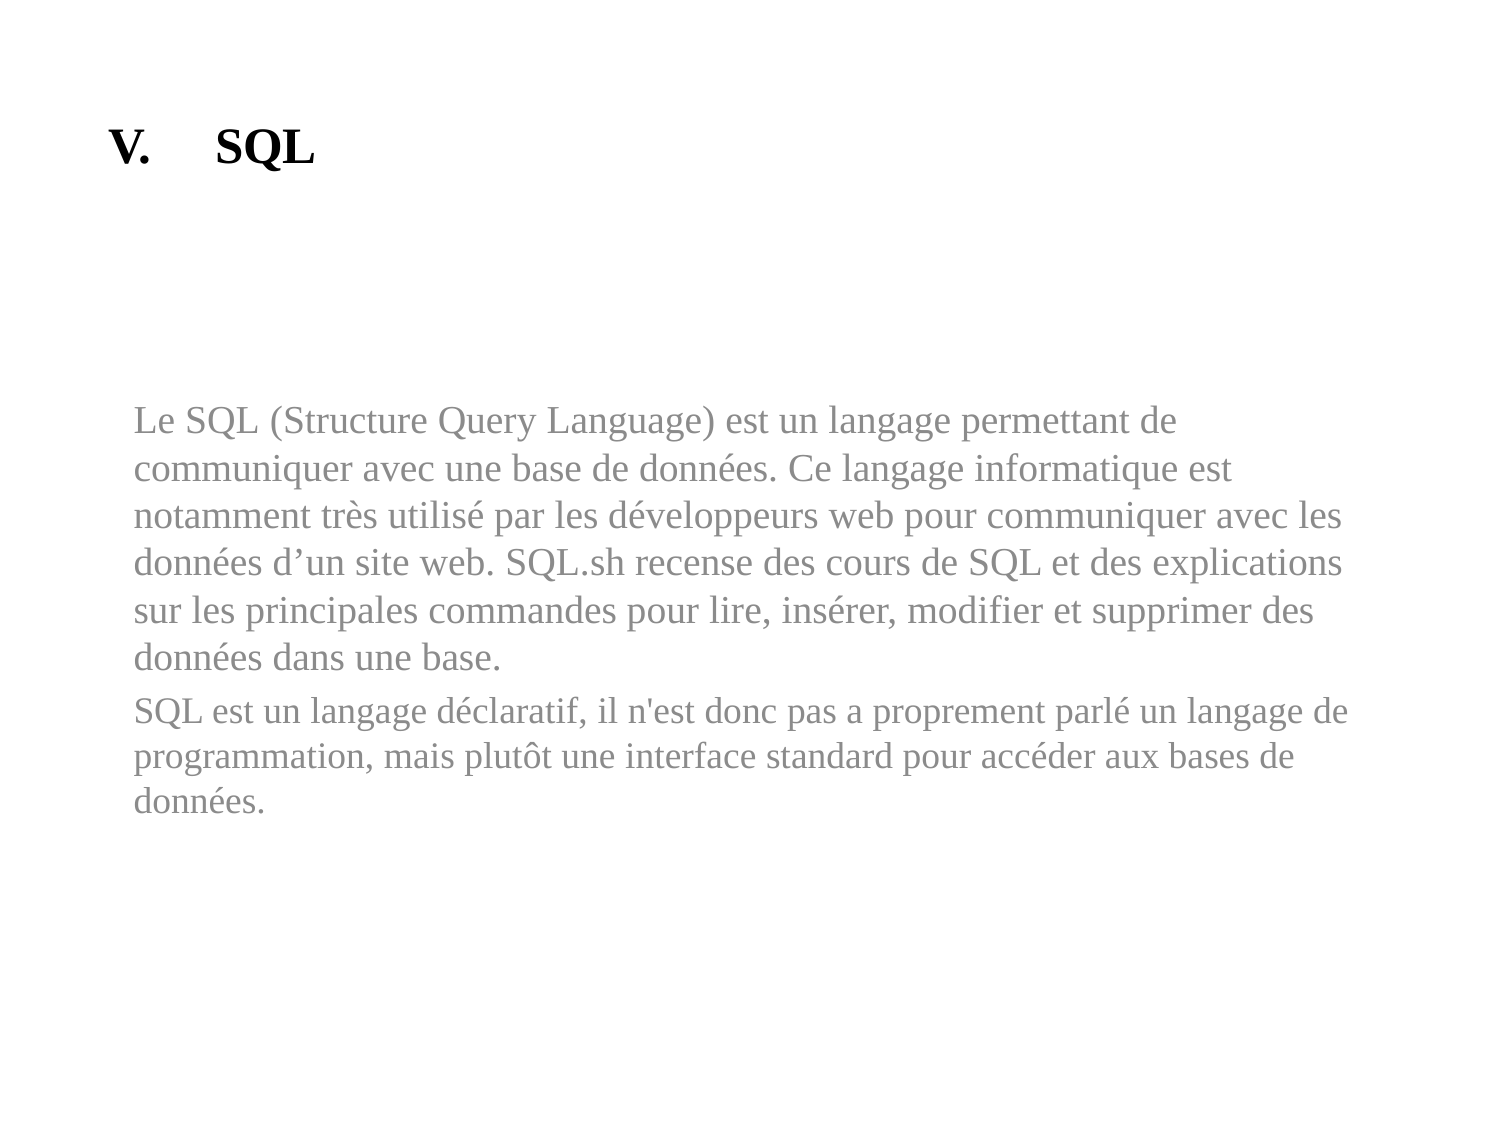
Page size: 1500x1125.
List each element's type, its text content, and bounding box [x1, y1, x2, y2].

list Le SQL (Structure Query Language) est un langage permettant de communiquer avec une base de données. Ce langage informatique est notamment très utilisé par les développeurs web pour communiquer avec les données d’un site web. SQL.sh recense des cours de SQL et des explications sur les principales commandes pour lire, insérer, modifier et supprimer des données dans une base. SQL est un langage déclaratif, il n'est donc pas a proprement parlé un langage de programmation, mais plutôt une interface standard pour accéder aux bases de données. [118, 386, 1394, 856]
title SQL [93, 105, 1369, 250]
